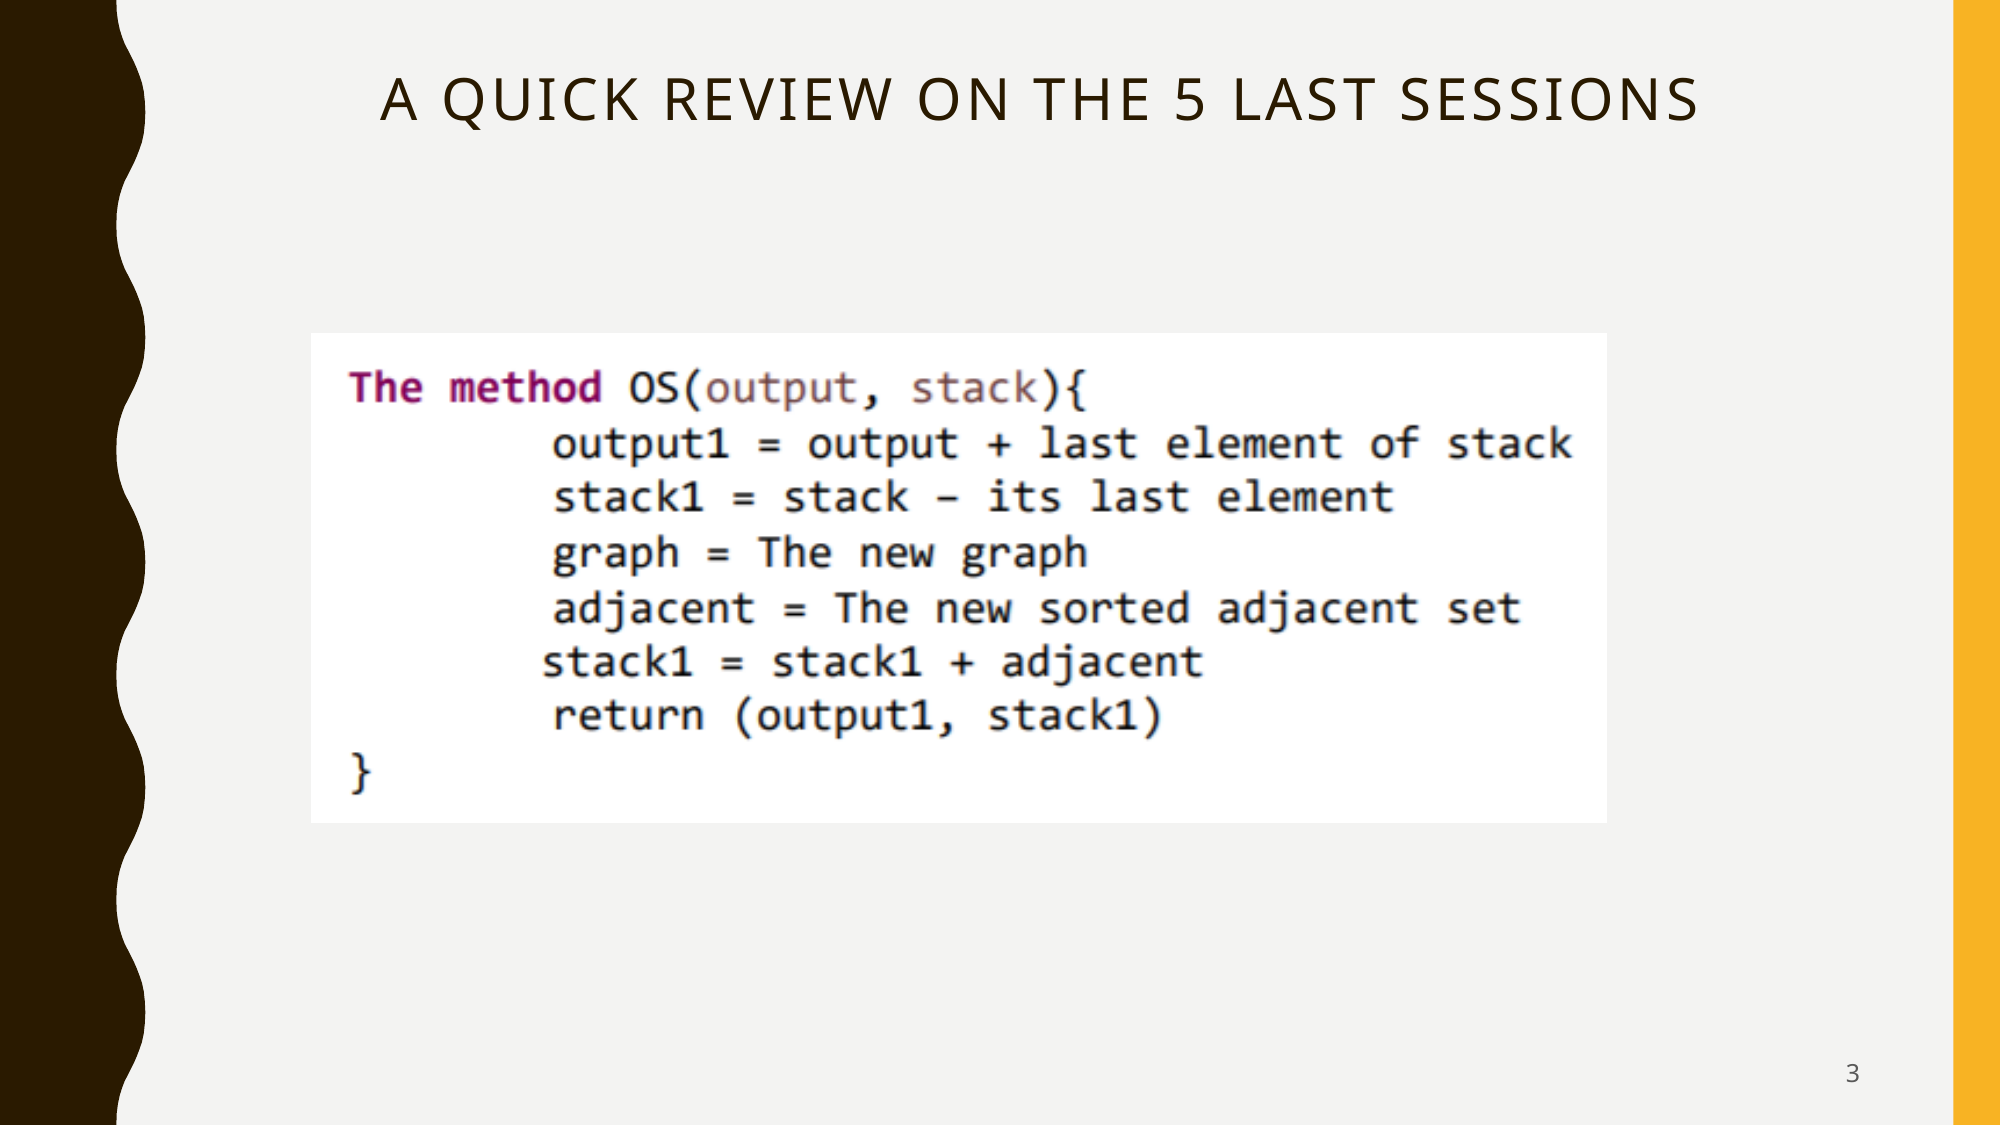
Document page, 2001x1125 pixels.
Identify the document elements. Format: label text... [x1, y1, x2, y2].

title A quick review on the 5 last sessions [205, 62, 1875, 193]
slide_number 3 [1412, 1045, 1875, 1103]
picture [311, 333, 1607, 823]
